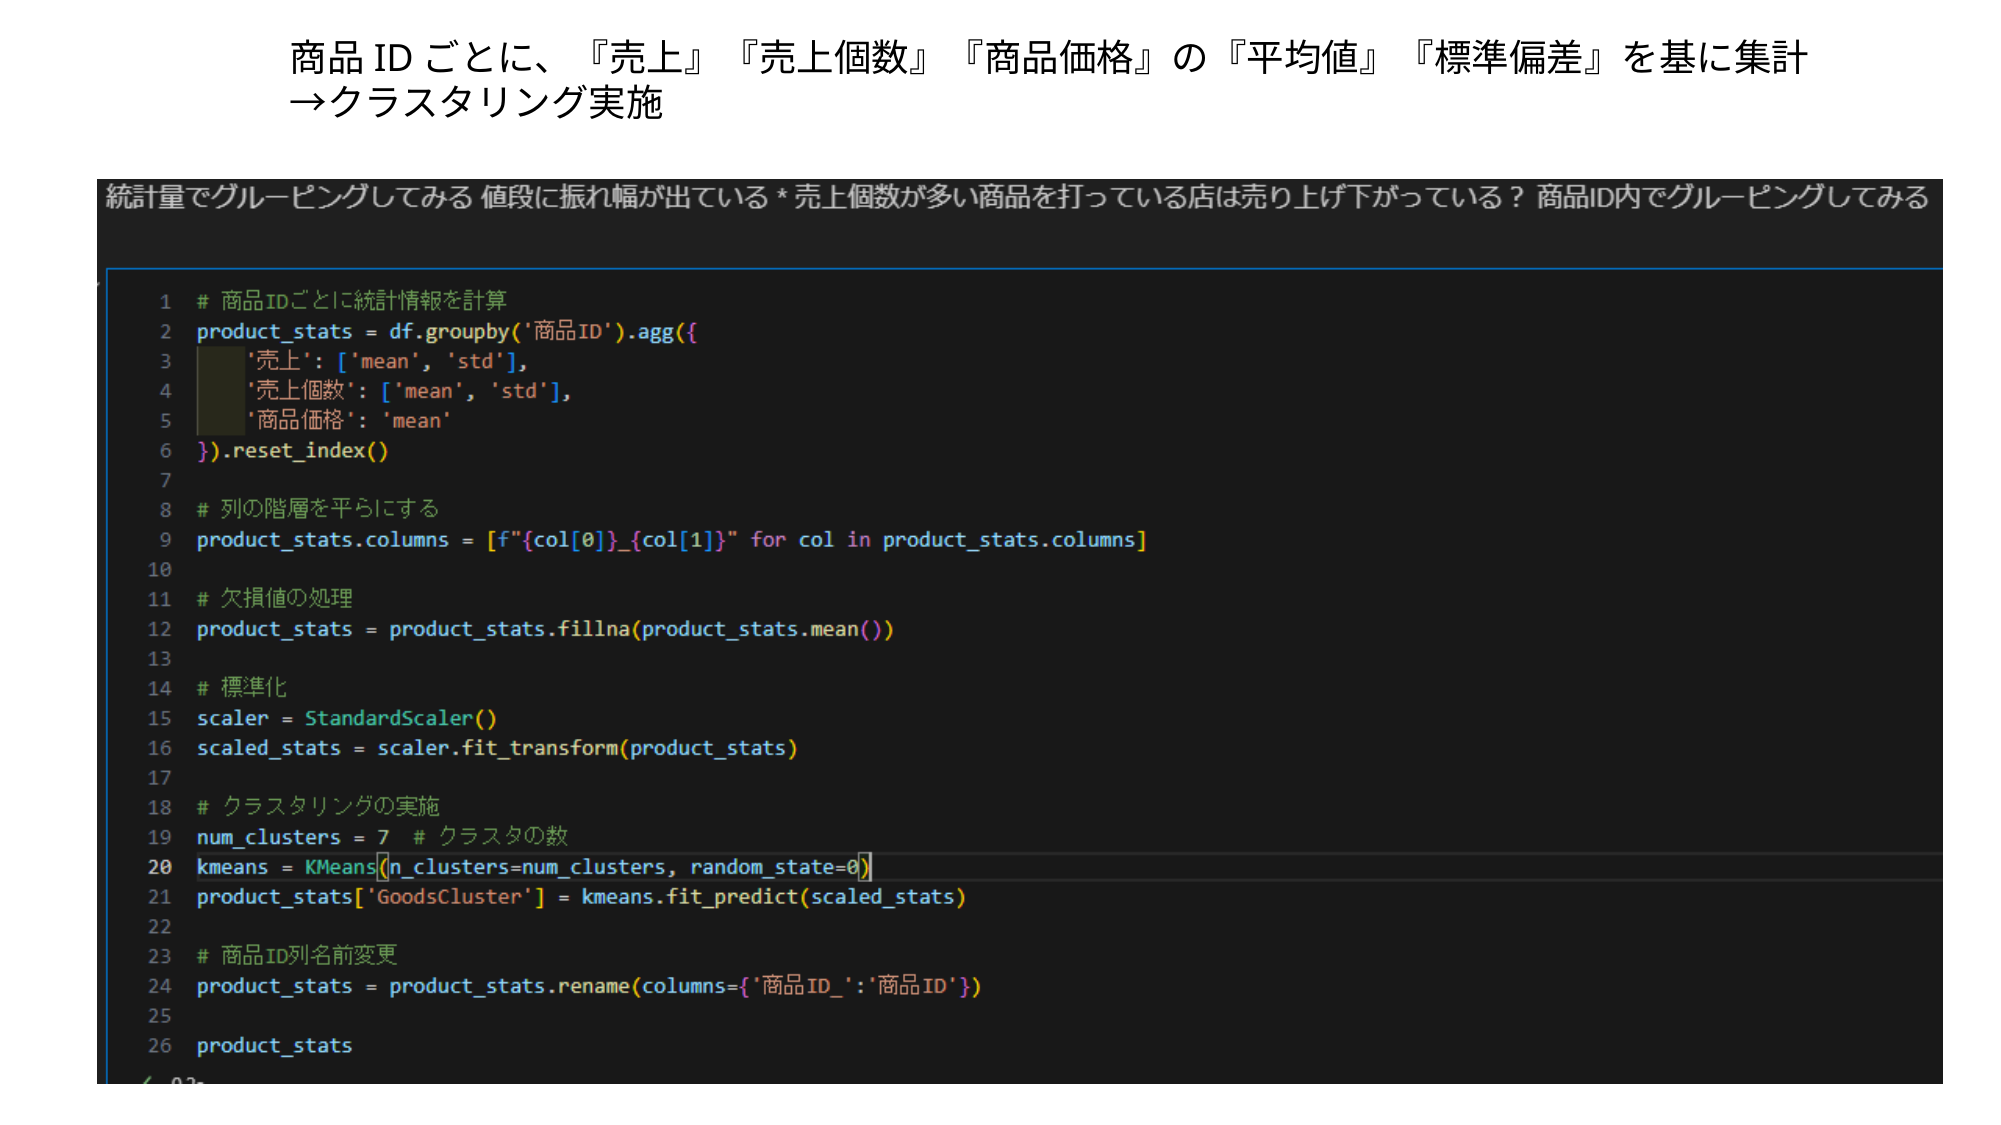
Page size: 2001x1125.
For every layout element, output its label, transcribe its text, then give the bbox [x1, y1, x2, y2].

text_box 商品IDごとに、『売上』『売上個数』『商品価格』の『平均値』『標準偏差』を基に集計 →クラスタリング実施 [274, 26, 1850, 132]
picture [96, 179, 1943, 1084]
